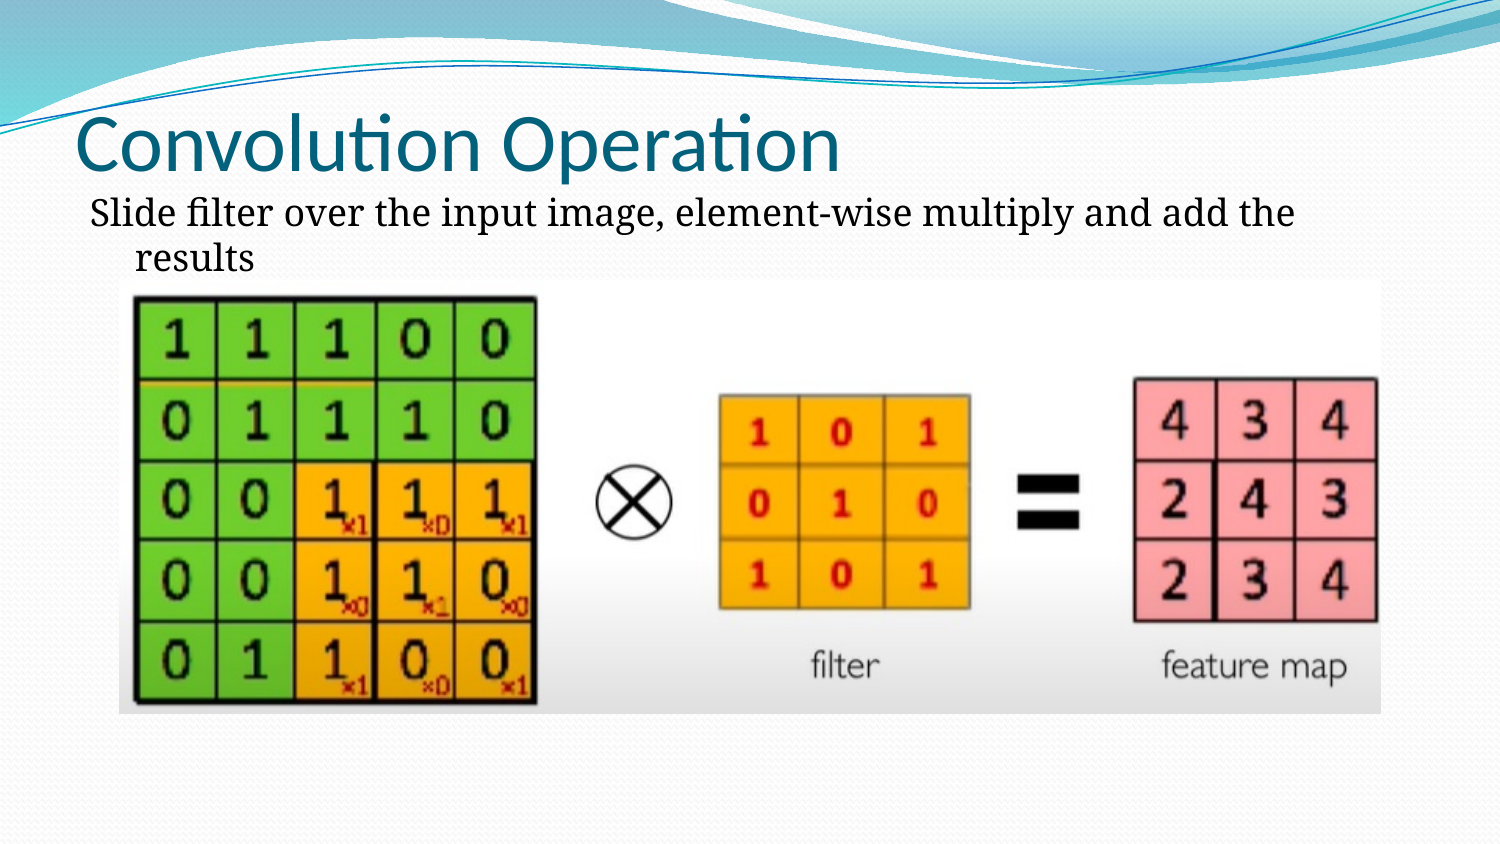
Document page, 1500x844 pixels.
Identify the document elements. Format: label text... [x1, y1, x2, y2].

picture [119, 280, 1381, 714]
title Convolution Operation [75, 47, 1425, 181]
list Slide filter over the input image, element-wise multiply and add the results [75, 181, 1425, 722]
